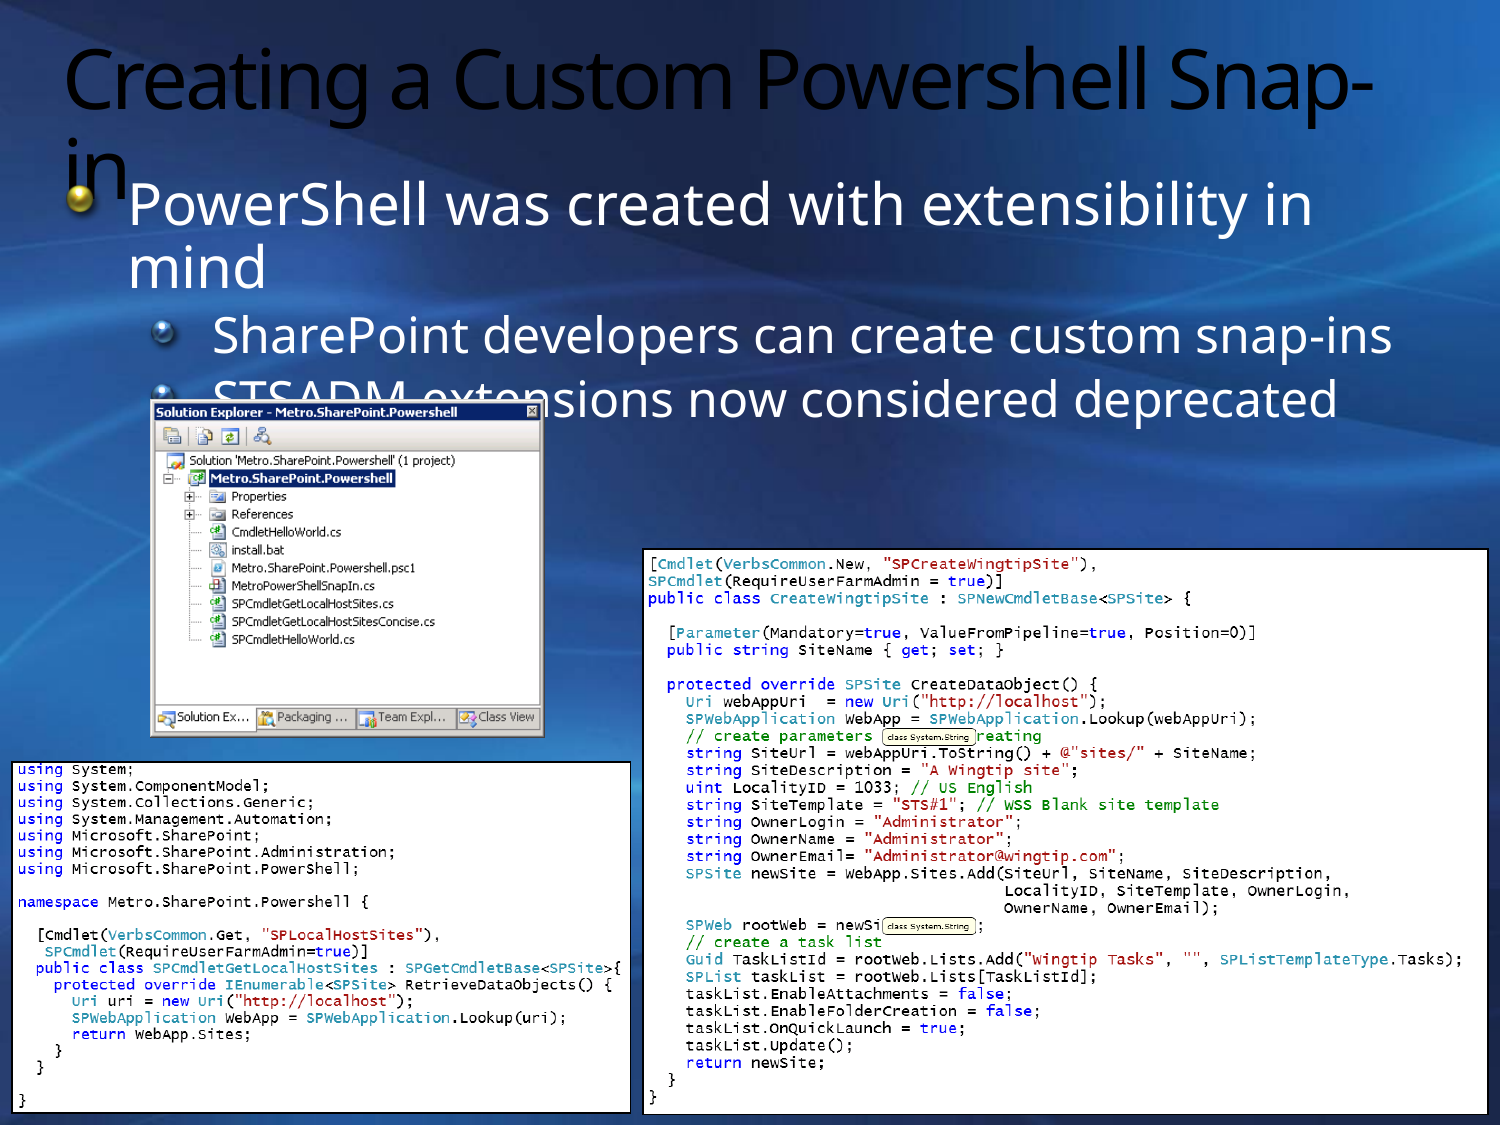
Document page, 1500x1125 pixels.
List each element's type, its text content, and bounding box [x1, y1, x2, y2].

list PowerShell was created with extensibility in mind SharePoint developers can create custom snap-ins STSADM extensions now considered deprecated [62, 174, 1438, 439]
picture [0, 0, 1500, 1125]
title Creating a Custom Powershell Snap-in [62, 37, 1438, 129]
